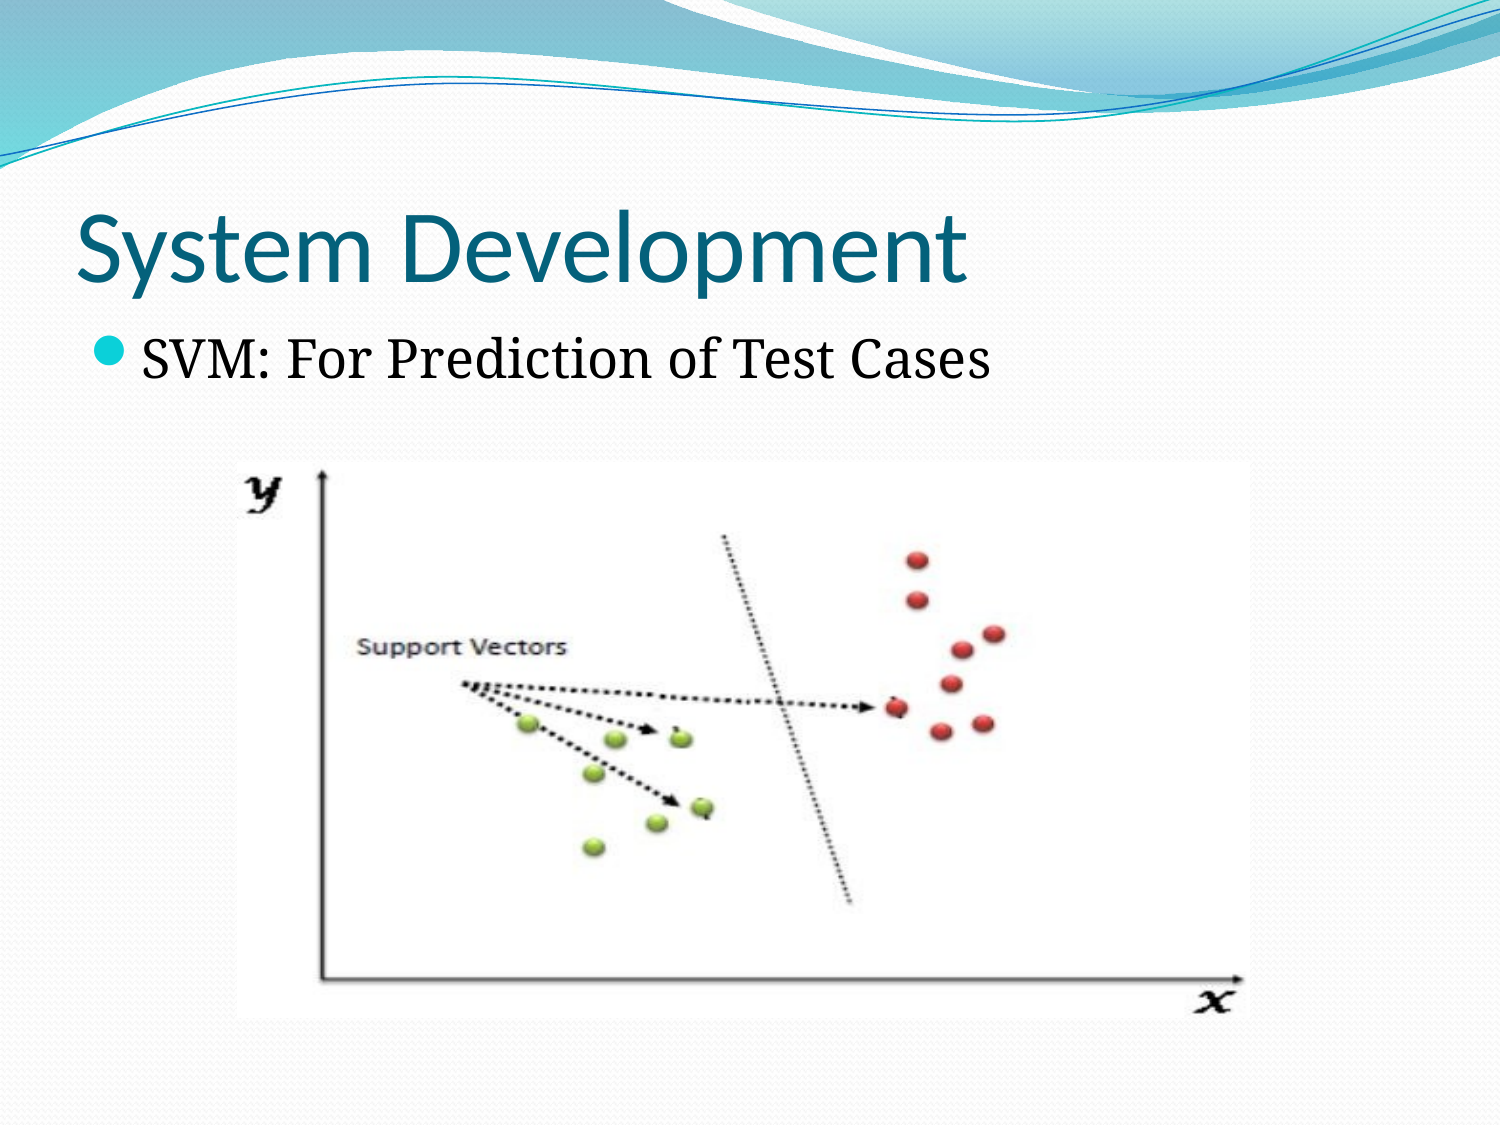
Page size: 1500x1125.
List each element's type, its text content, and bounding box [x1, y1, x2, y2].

list SVM: For Prediction of Test Cases [75, 317, 1425, 1038]
picture [237, 462, 1251, 1018]
title System Development [75, 115, 1425, 303]
